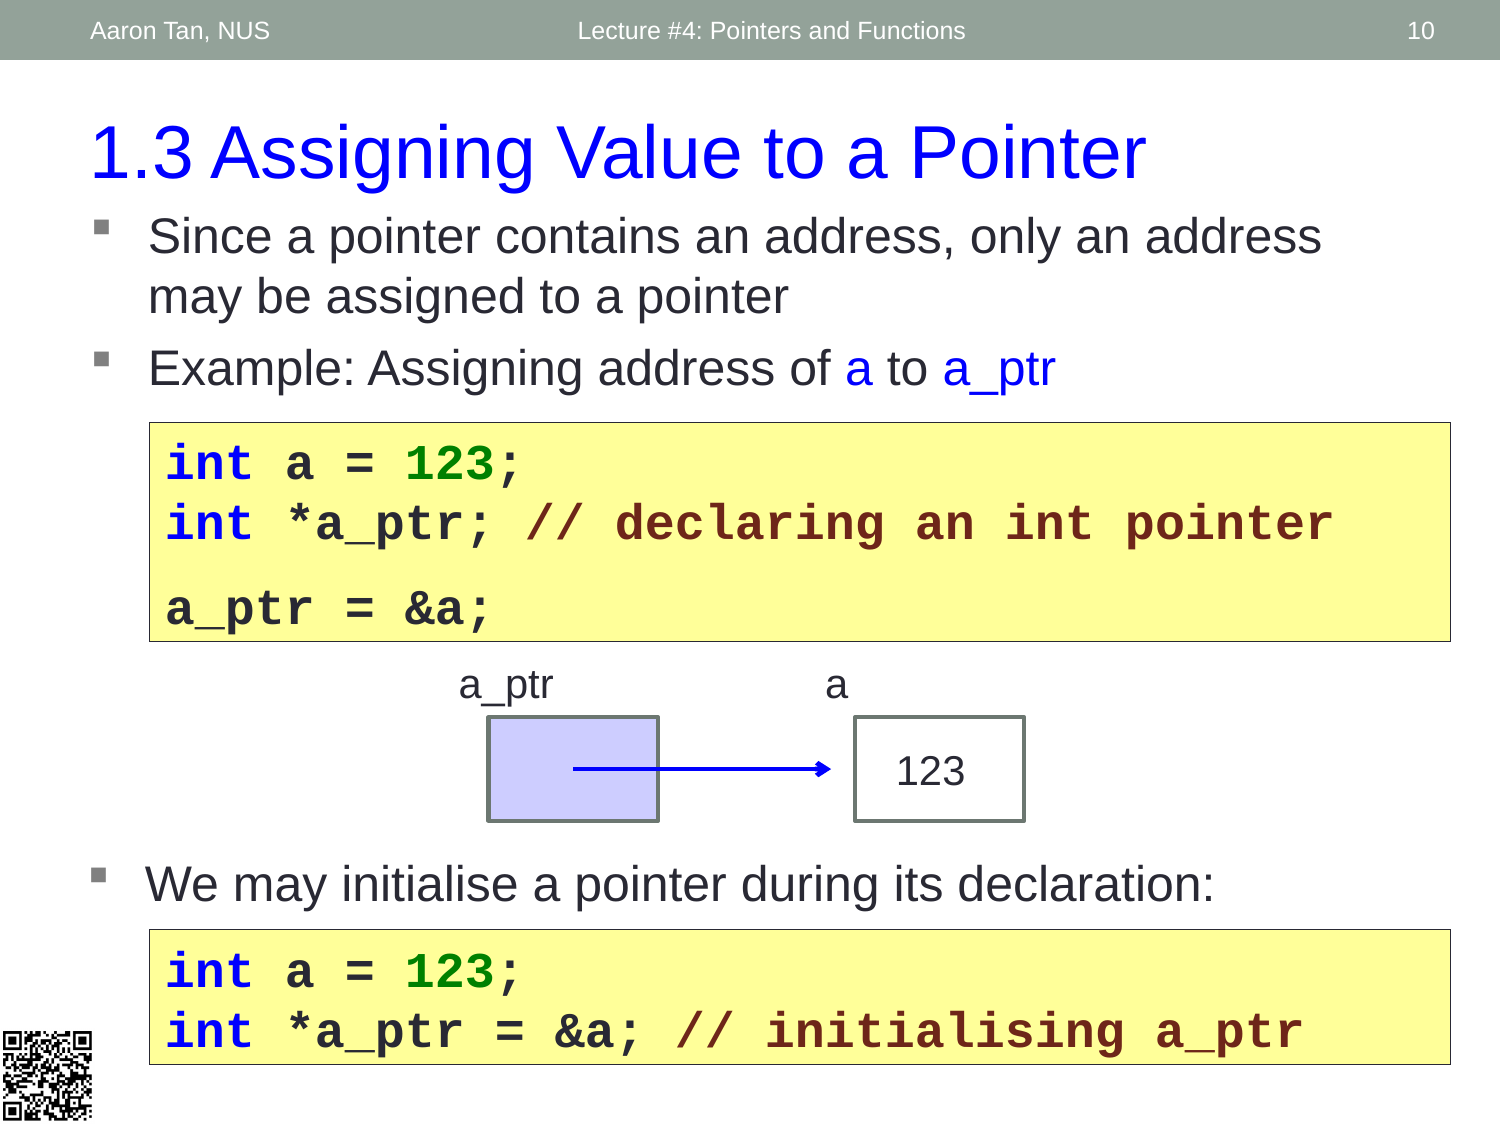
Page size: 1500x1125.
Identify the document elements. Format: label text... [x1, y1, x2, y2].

text_box 1.3 Assigning Value to a Pointer [74, 96, 1425, 202]
picture [0, 1028, 95, 1124]
slide_number 10 [1308, 3, 1450, 57]
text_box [443, 649, 1025, 822]
footer Lecture #4: Pointers and Functions [562, 3, 1238, 57]
list Since a pointer contains an address, only an address may be assigned to a pointer Example: Assigning address of a to a_ptr [75, 195, 1389, 447]
text_box int a = 123; int *a_ptr = &a; // initialising a_ptr [149, 929, 1451, 1065]
text_box We may initialise a pointer during its declaration: [72, 843, 1428, 919]
text_box int a = 123; int *a_ptr; // declaring an int pointer a_ptr = &a; [149, 422, 1451, 642]
slide_number Aaron Tan, NUS [75, 3, 550, 57]
